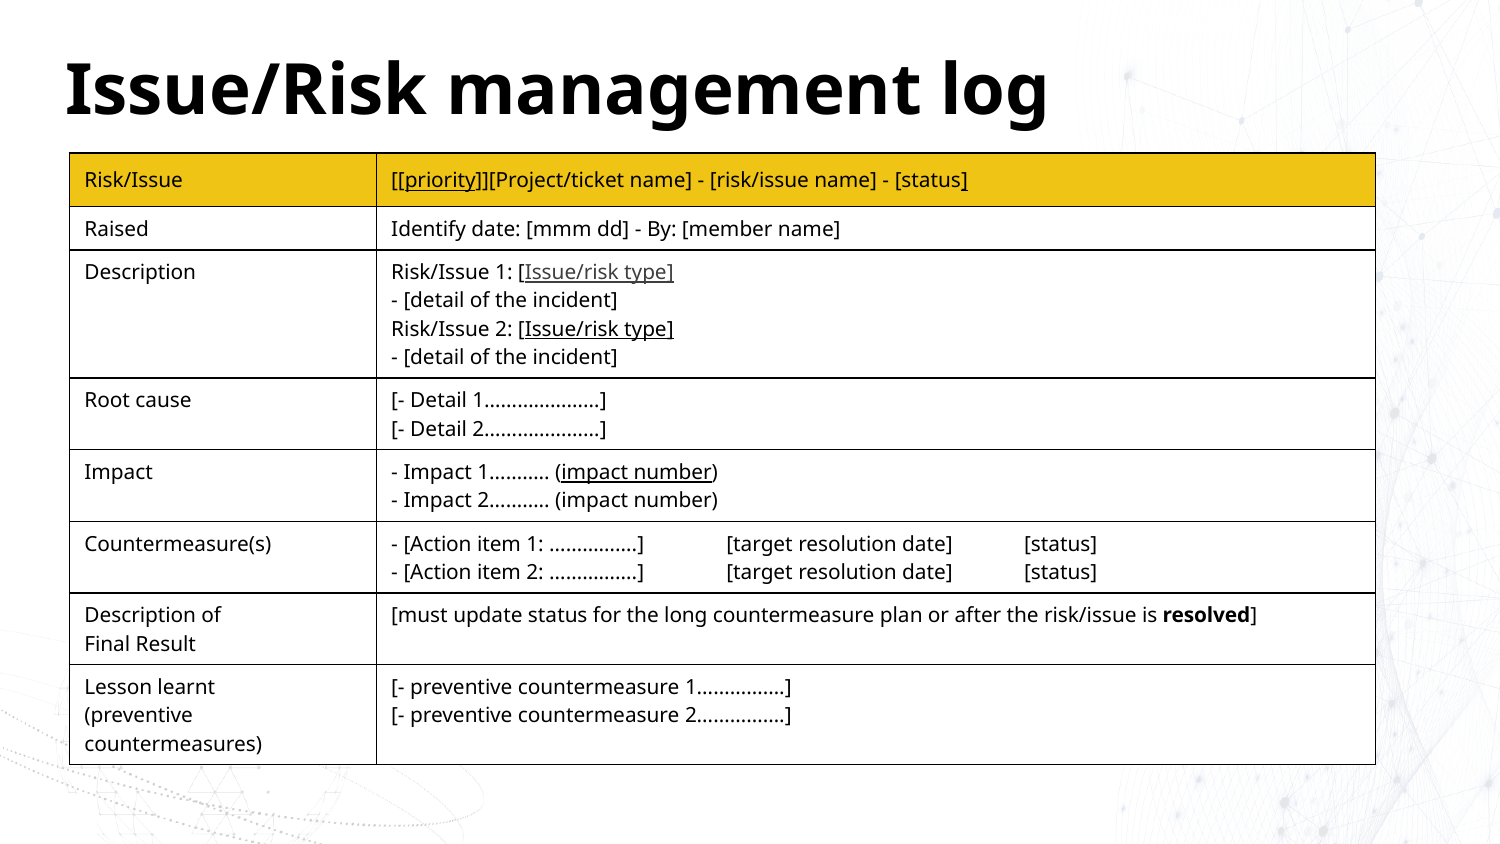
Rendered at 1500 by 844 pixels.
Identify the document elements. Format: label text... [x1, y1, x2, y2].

table_cell [- preventive countermeasure 1…………….] [- preventive countermeasure 2…………….] [377, 665, 1375, 764]
table_cell [must update status for the long countermeasure plan or after the risk/issue is resolved] [377, 594, 1375, 664]
table_cell - Impact 1……….. (impact number) - Impact 2……….. (impact number) [377, 450, 1375, 521]
table_cell Risk/Issue 1: [Issue/risk type] - [detail of the incident] Risk/Issue 2: [Issue/risk type] - [detail of the incident] [377, 251, 1375, 377]
table_header [[priority]][Project/ticket name] - [risk/issue name] - [status] [377, 154, 1375, 206]
table_cell Impact [70, 450, 376, 521]
table_cell Countermeasure(s) [70, 522, 376, 592]
table_cell Description of Final Result [70, 594, 376, 664]
table_header Risk/Issue [70, 154, 376, 206]
table_cell [- Detail 1…………………] [- Detail 2…………………] [377, 379, 1375, 449]
title Issue/Risk management log [53, 31, 1446, 153]
table_cell Description [70, 251, 376, 377]
table_cell - [Action item 1: …………….] [target resolution date] [status] - [Action item 2: …………….] [target resolution date] [status] [377, 522, 1375, 592]
picture [0, 0, 1500, 844]
table_cell Lesson learnt (preventive countermeasures) [70, 665, 376, 764]
table_cell Root cause [70, 379, 376, 449]
table_cell Identify date: [mmm dd] - By: [member name] [377, 207, 1375, 249]
table_cell Raised [70, 207, 376, 249]
